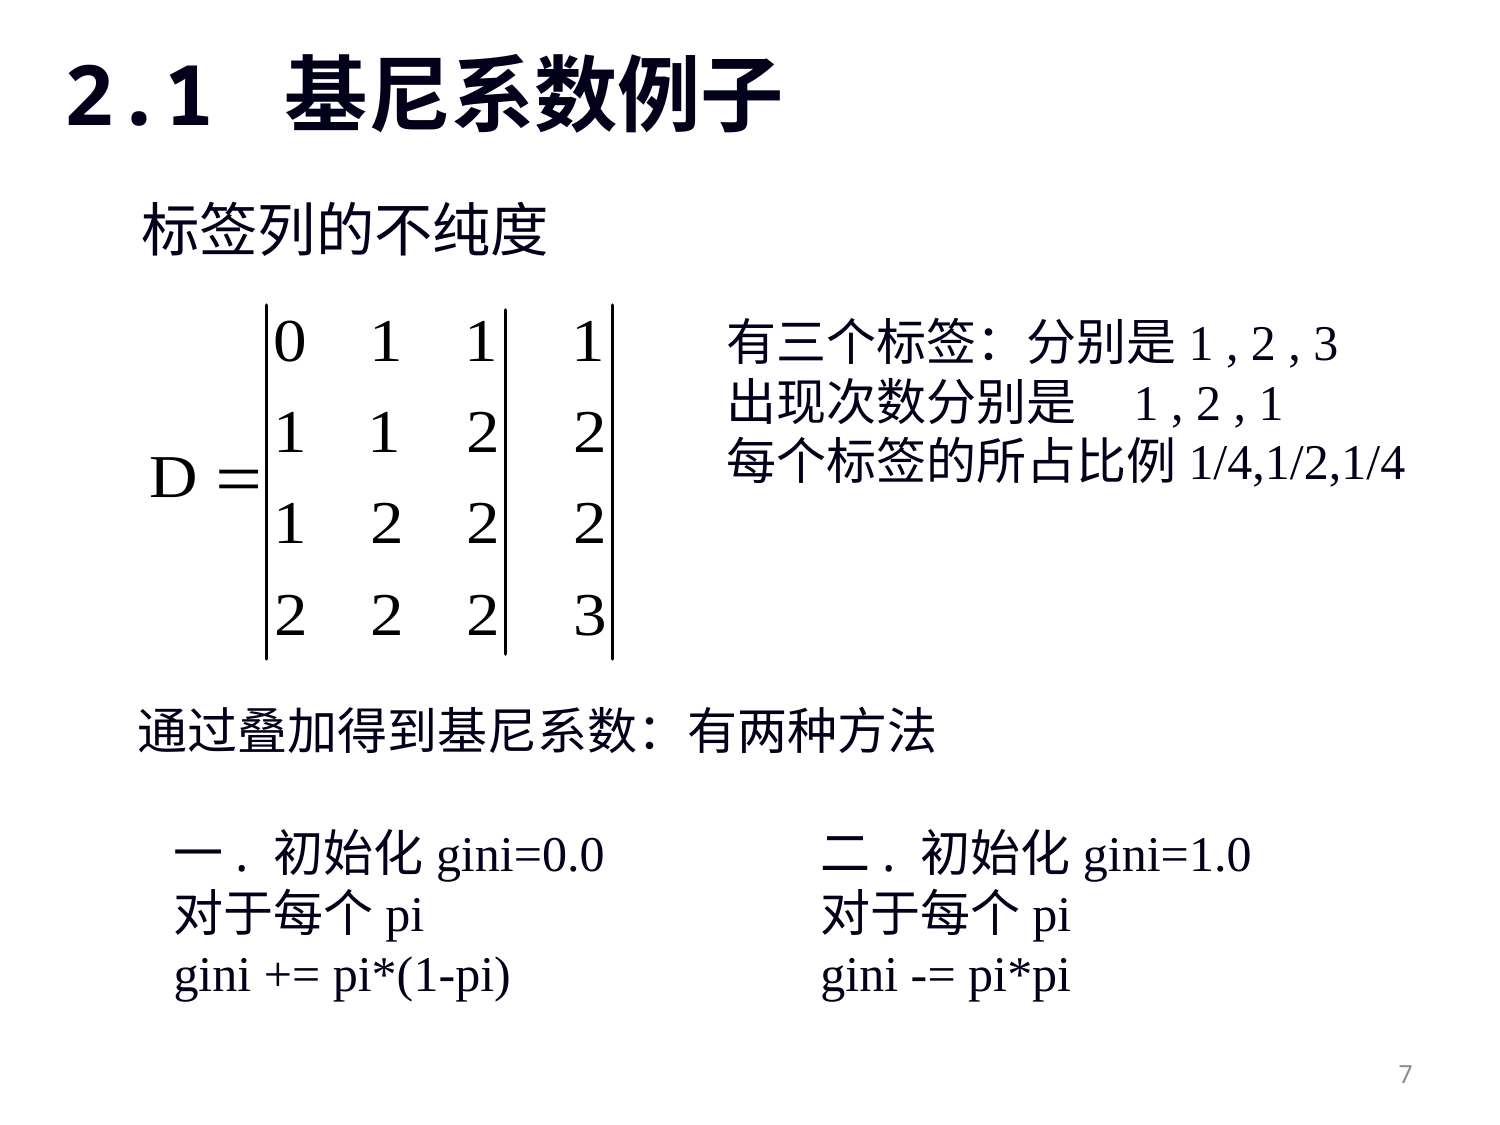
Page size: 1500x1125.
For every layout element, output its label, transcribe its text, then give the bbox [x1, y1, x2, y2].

text_box 标签列的不纯度 [126, 186, 564, 271]
text_box 通过叠加得到基尼系数：有两种方法 [122, 692, 1329, 768]
text_box 二. 初始化gini=1.0 对于每个pi gini -= pi*pi [805, 814, 1267, 1010]
text_box 有三个标签：分别是1 , 2 , 3 出现次数分别是 1 , 2 , 1 每个标签的所占比例1/4,1/2,1/4 [711, 302, 1421, 498]
text_box 一. 初始化gini=0.0 对于每个pi gini += pi*(1-pi) [158, 814, 620, 1010]
title 2.1 基尼系数例子 [49, 54, 1401, 197]
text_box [147, 302, 617, 662]
